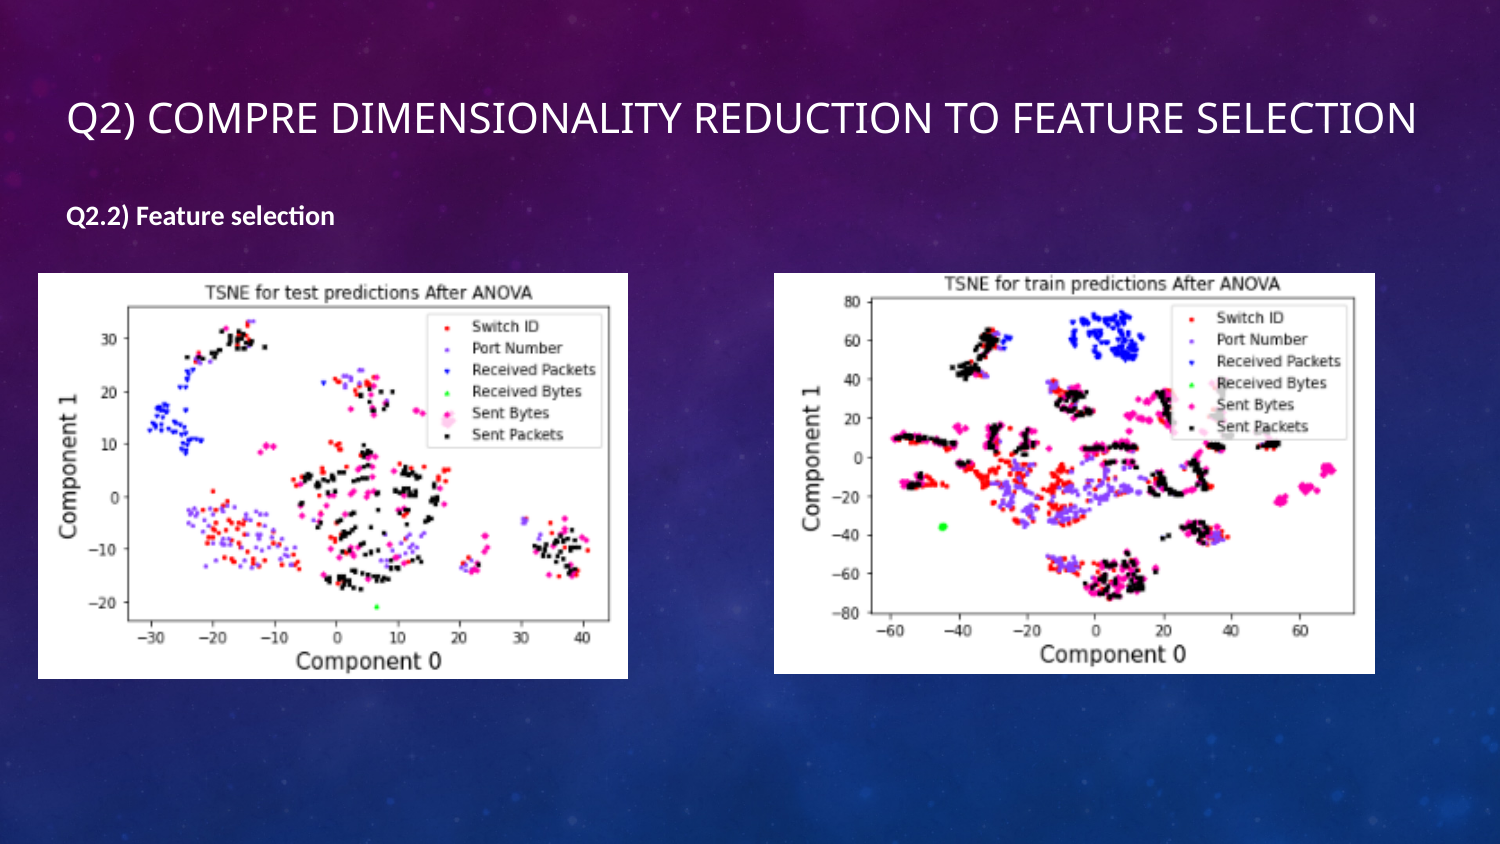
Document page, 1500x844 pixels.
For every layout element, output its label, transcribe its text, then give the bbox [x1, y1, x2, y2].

list Q2.2) Feature selection [51, 189, 1449, 750]
title Q2) Compre dimensionality reduction to feature selection [51, 72, 1449, 167]
picture [0, 0, 1500, 844]
